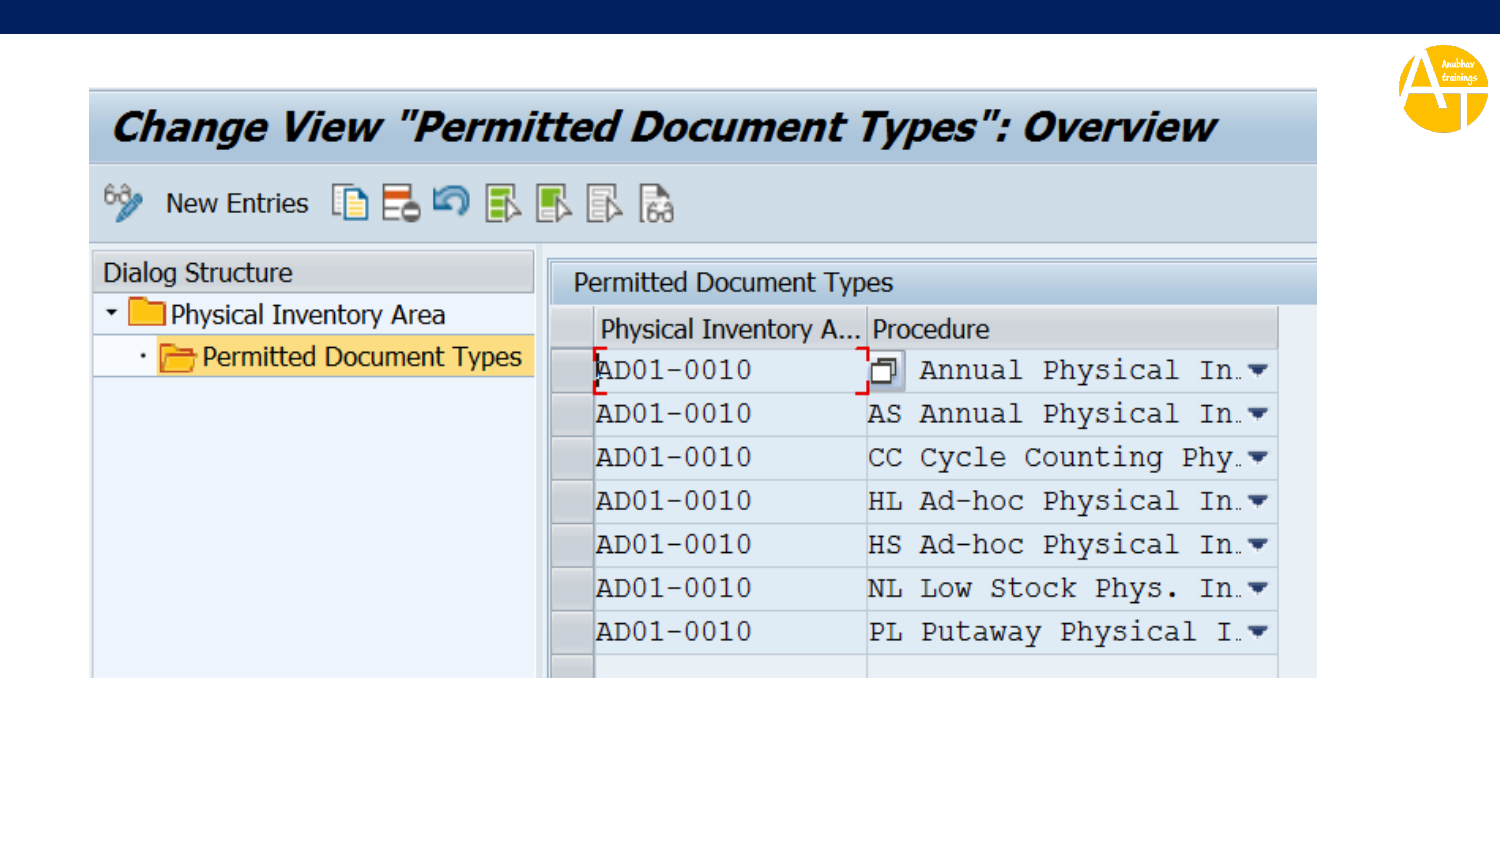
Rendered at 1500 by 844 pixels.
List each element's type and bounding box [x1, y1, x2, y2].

picture [1390, 39, 1493, 140]
picture [88, 87, 1317, 678]
